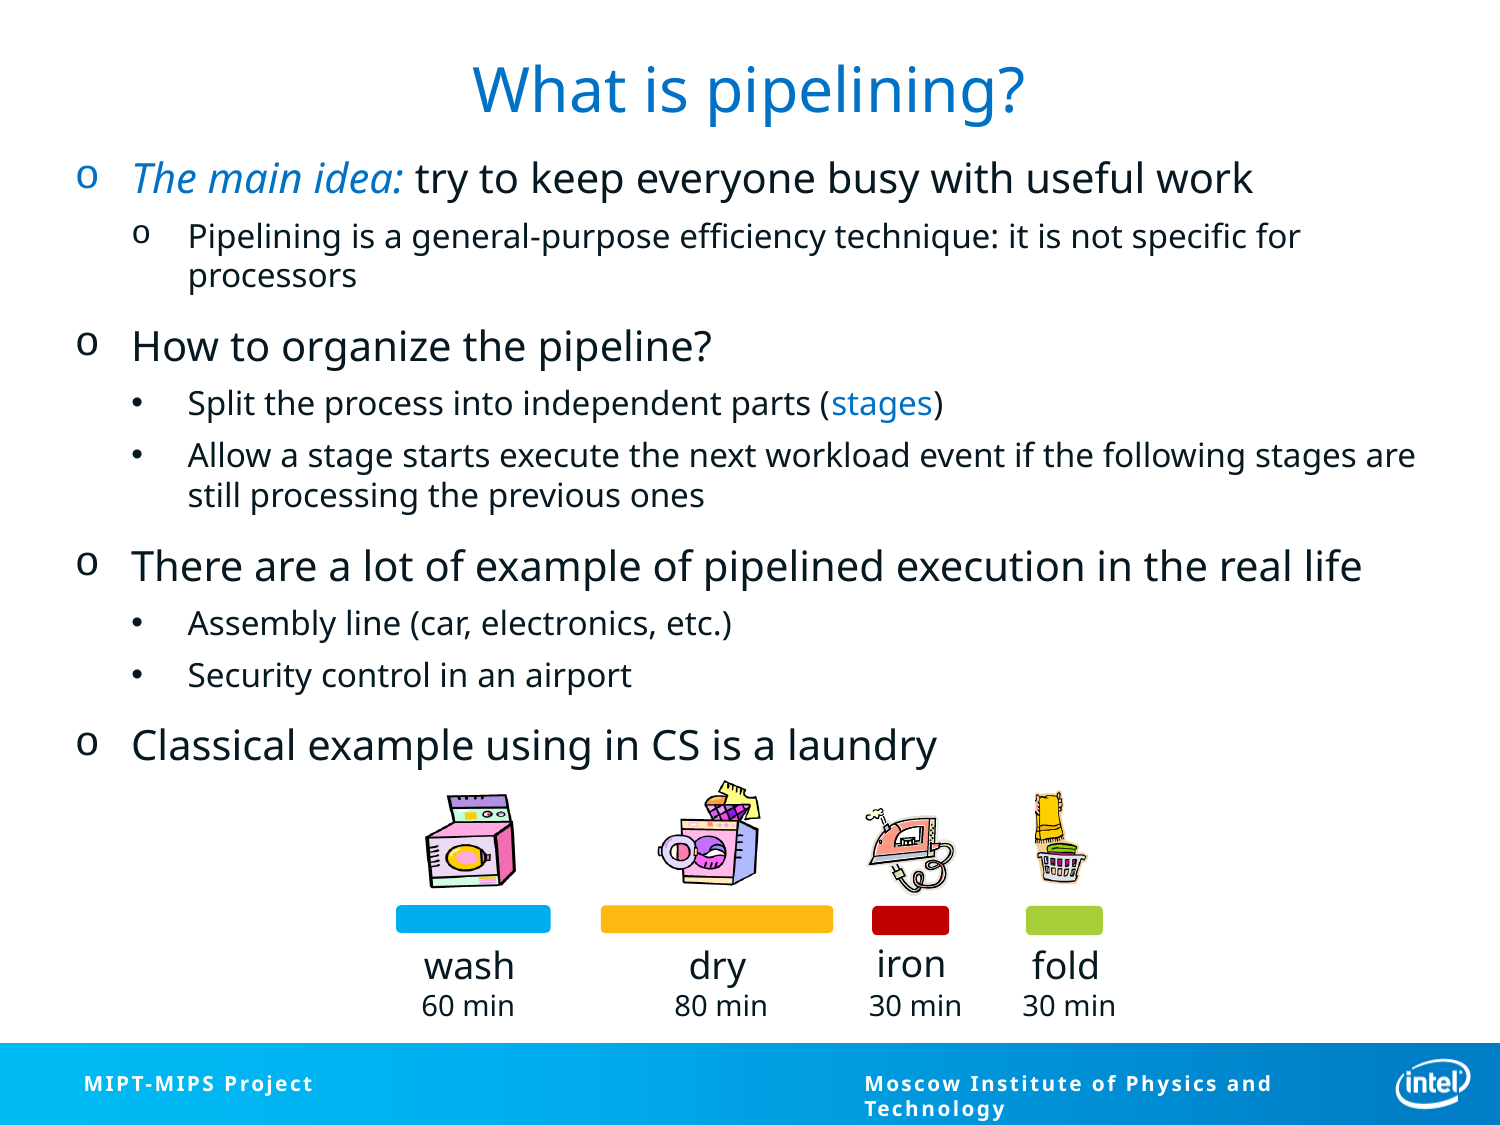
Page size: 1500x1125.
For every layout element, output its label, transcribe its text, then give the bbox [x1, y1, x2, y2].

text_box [976, 772, 1130, 1030]
picture [1245, 1043, 1252, 1081]
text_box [857, 805, 971, 1030]
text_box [395, 777, 551, 1030]
picture [1289, 1043, 1296, 1125]
title What is pipelining? [74, 24, 1425, 151]
picture [1324, 1043, 1500, 1125]
picture [1245, 1083, 1252, 1125]
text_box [600, 775, 834, 1030]
list The main idea: try to keep everyone busy with useful work Pipelining is a general-purpose efficiency technique: it is not specific for processors How to organize the pipeline? Split the process into independent parts (stages) Allow a stage starts execute the next workload event if the following stages are still processing the previous ones There are a lot of example of pipelined execution in the real life Assembly line (car, electronics, etc.) Security control in an airport Classical example using in CS is a laundry [74, 151, 1425, 990]
picture [1307, 1043, 1314, 1125]
